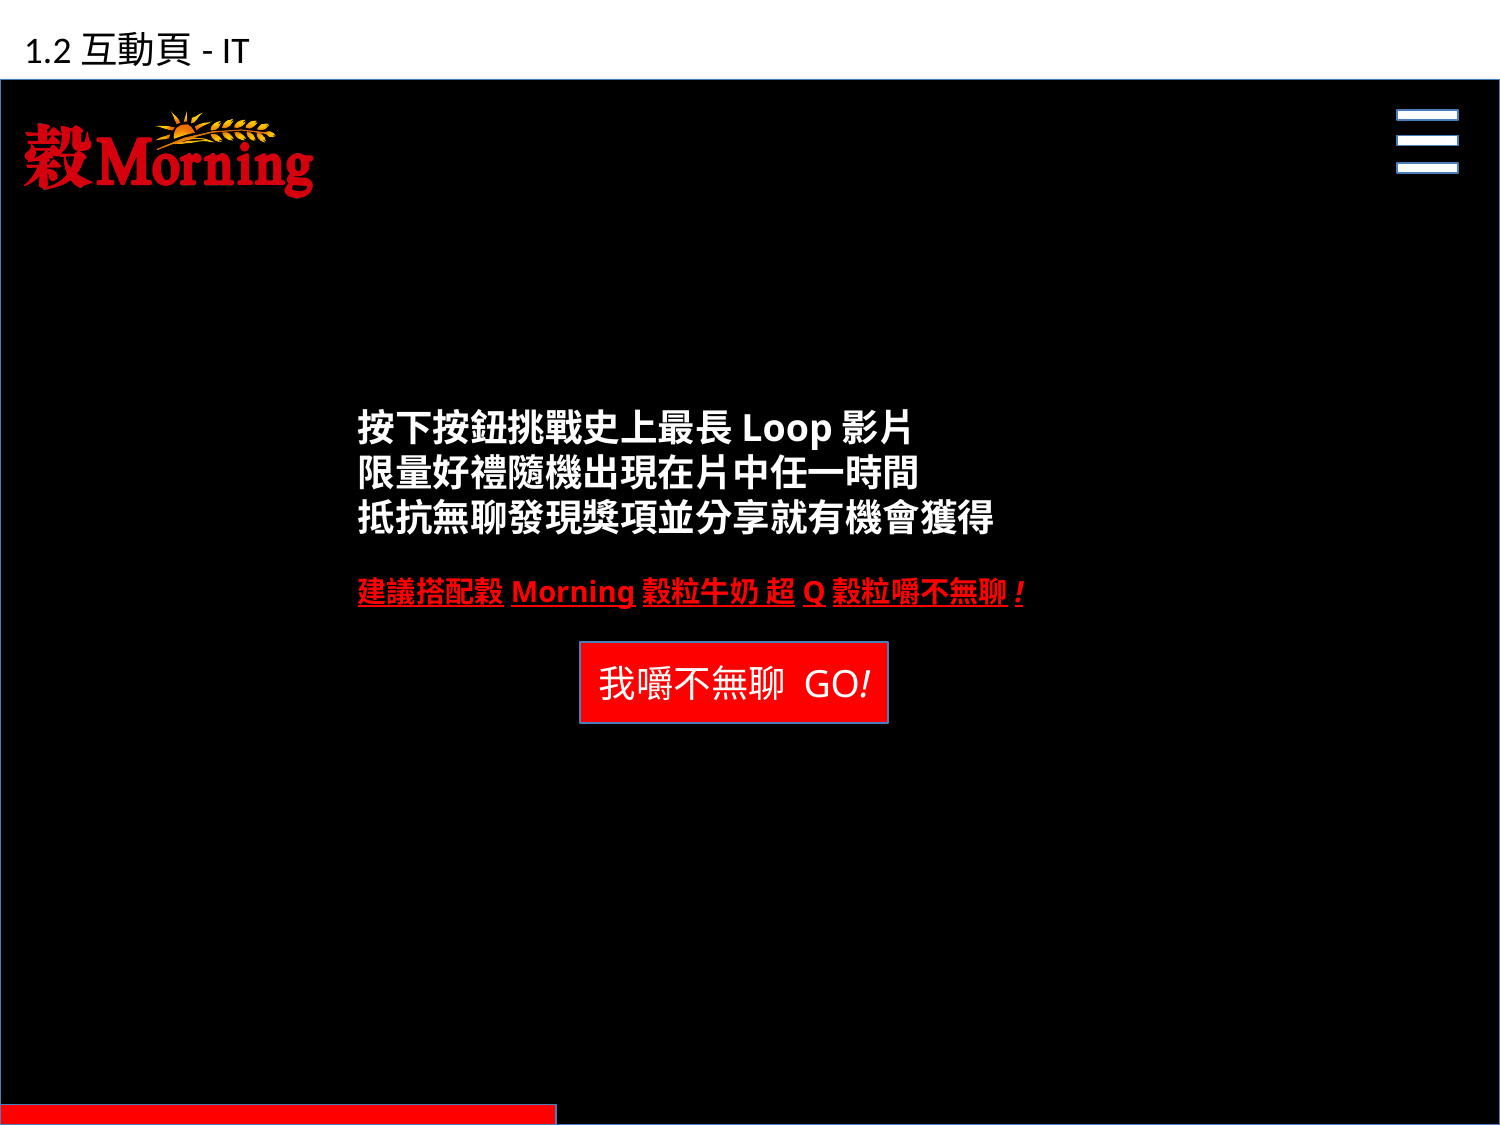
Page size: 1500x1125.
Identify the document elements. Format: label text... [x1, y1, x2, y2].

text_box [0, 79, 1500, 1125]
text_box 1.2互動頁- IT [9, 18, 265, 79]
text_box [0, 1104, 557, 1125]
text_box [1396, 109, 1459, 121]
text_box 我嚼不無聊 GO! [579, 661, 889, 724]
text_box 按下按鈕挑戰史上最長Loop影片 限量好禮隨機出現在片中任一時間 抵抗無聊發現獎項並分享就有機會獲得 建議搭配穀Morning穀粒牛奶 超Q穀粒嚼不無聊! [342, 396, 1100, 661]
picture [16, 97, 322, 209]
text_box [1396, 162, 1459, 174]
text_box [1396, 135, 1459, 146]
